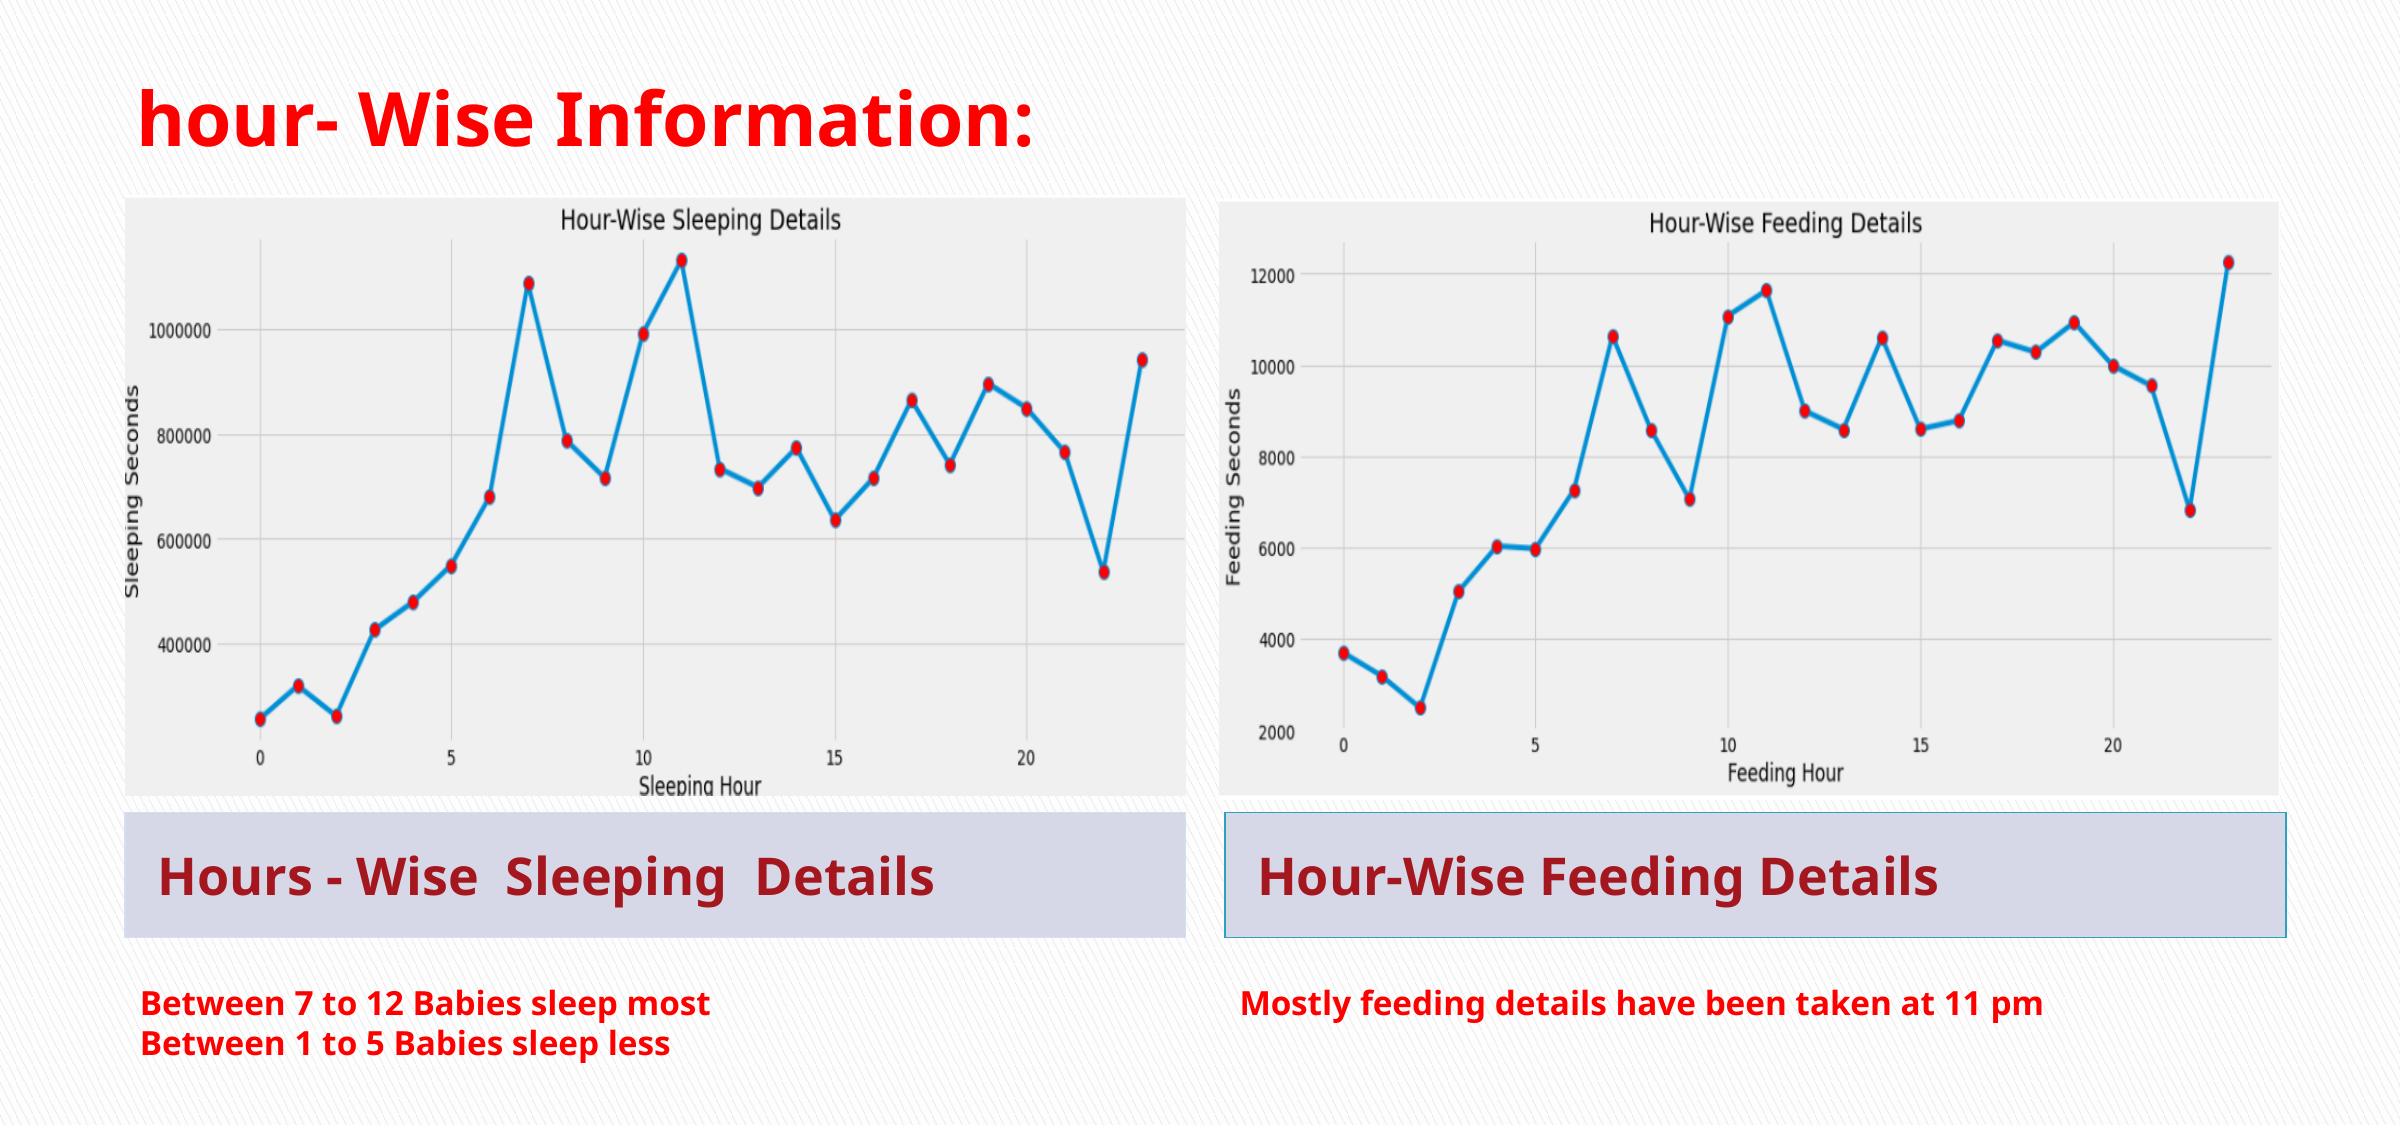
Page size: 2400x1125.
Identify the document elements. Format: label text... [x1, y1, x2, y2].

list Hour-Wise Feeding Details [1224, 812, 2287, 938]
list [124, 195, 1186, 796]
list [1218, 199, 2281, 801]
text_box Mostly feeding details have been taken at 11 pm [1224, 974, 2288, 1030]
text_box Between 7 to 12 Babies sleep most Between 1 to 5 Babies sleep less [124, 974, 1188, 1070]
list Hours - Wise Sleeping Details [124, 812, 1186, 938]
title hour- Wise Information: [120, 44, 2280, 188]
